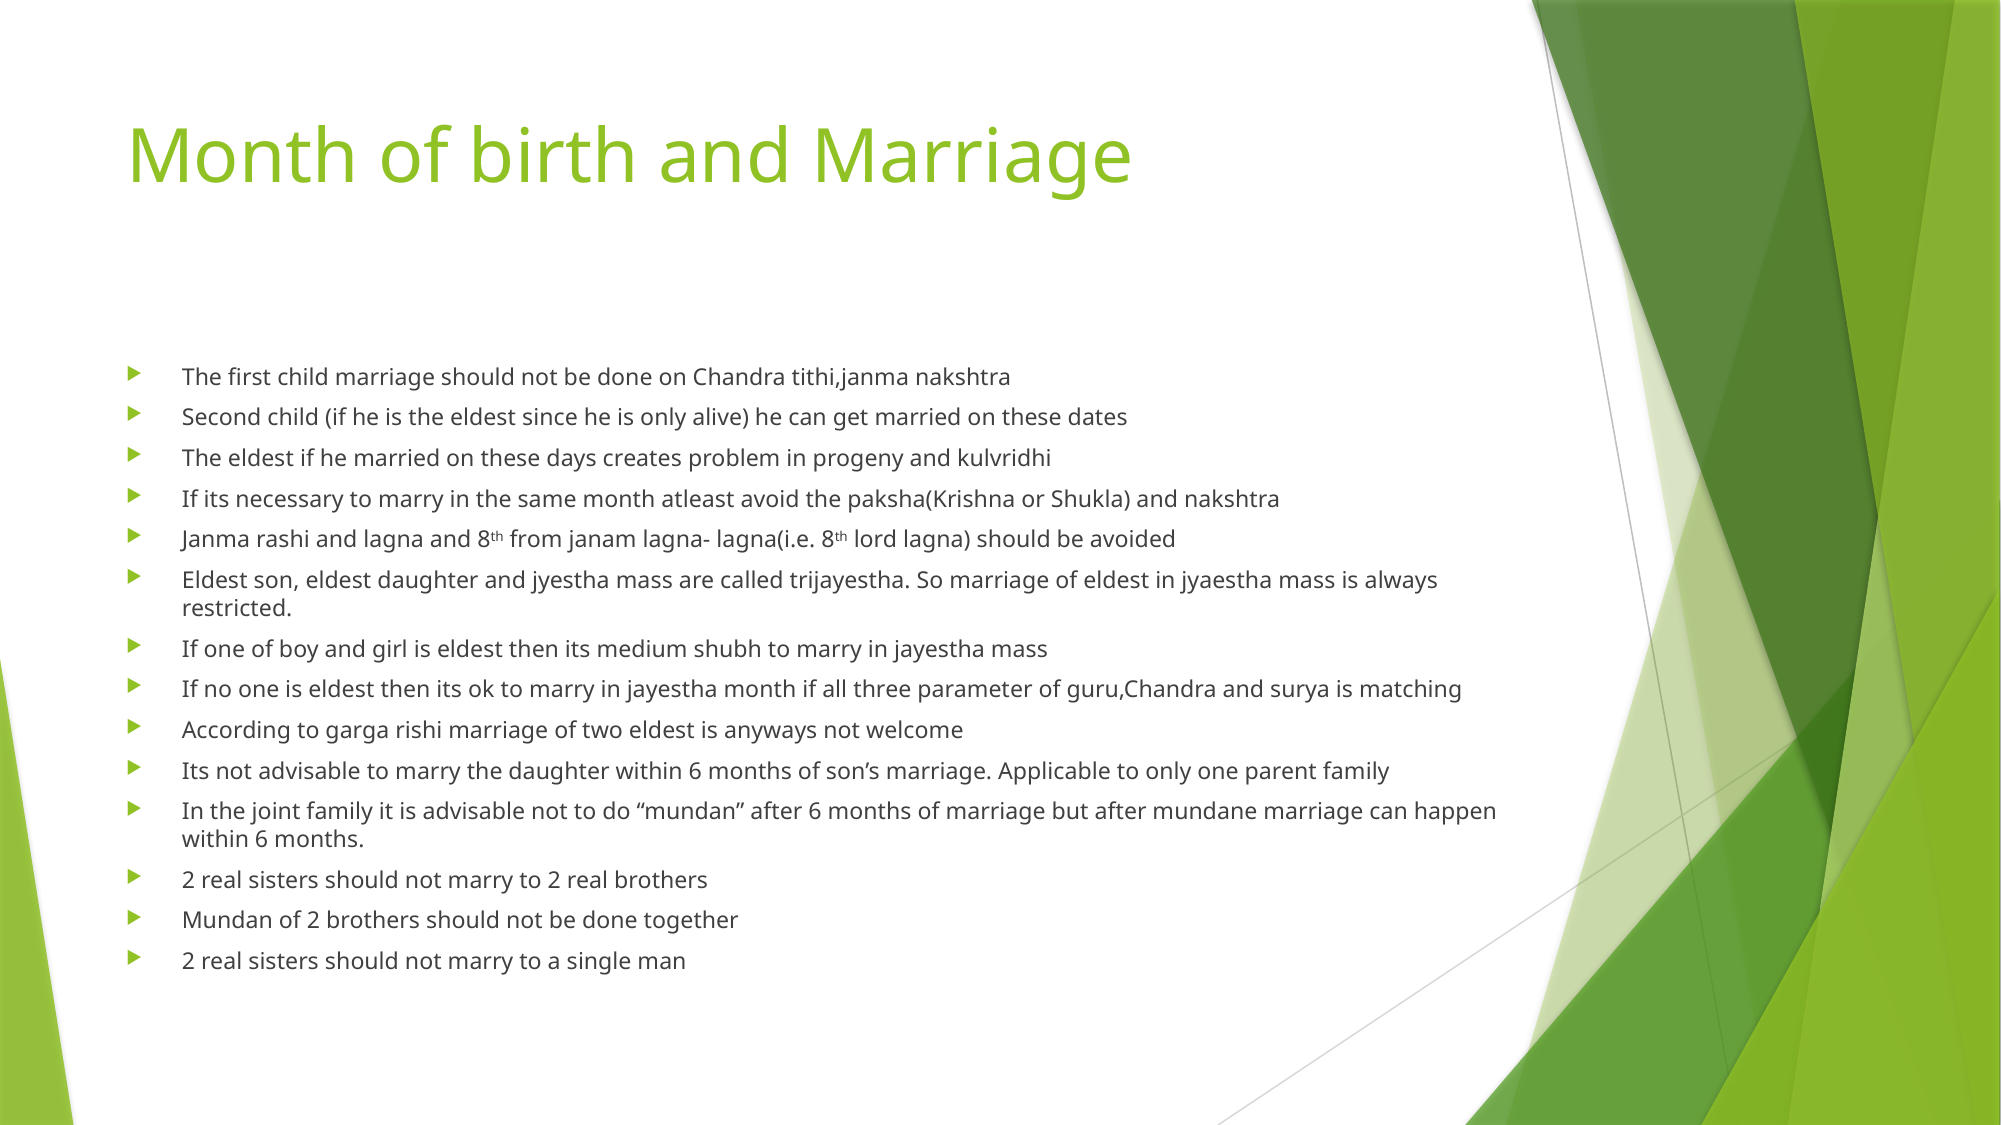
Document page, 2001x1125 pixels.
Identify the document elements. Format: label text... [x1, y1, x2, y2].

title Month of birth and Marriage [111, 99, 1522, 317]
list The first child marriage should not be done on Chandra tithi,janma nakshtra Second child (if he is the eldest since he is only alive) he can get married on these dates The eldest if he married on these days creates problem in progeny and kulvridhi If its necessary to marry in the same month atleast avoid the paksha(Krishna or Shukla) and nakshtra Janma rashi and lagna and 8th from janam lagna- lagna(i.e. 8th lord lagna) should be avoided Eldest son, eldest daughter and jyestha mass are called trijayestha. So marriage of eldest in jyaestha mass is always restricted. If one of boy and girl is eldest then its medium shubh to marry in jayestha mass If no one is eldest then its ok to marry in jayestha month if all three parameter of guru,Chandra and surya is matching According to garga rishi marriage of two eldest is anyways not welcome Its not advisable to marry the daughter within 6 months of son’s marriage. Applicable to only one parent family In the joint family it is advisable not to do “mundan” after 6 months of marriage but after mundane marriage can happen within 6 months. 2 real sisters should not marry to 2 real brothers Mundan of 2 brothers should not be done together 2 real sisters should not marry to a single man [111, 354, 1522, 992]
